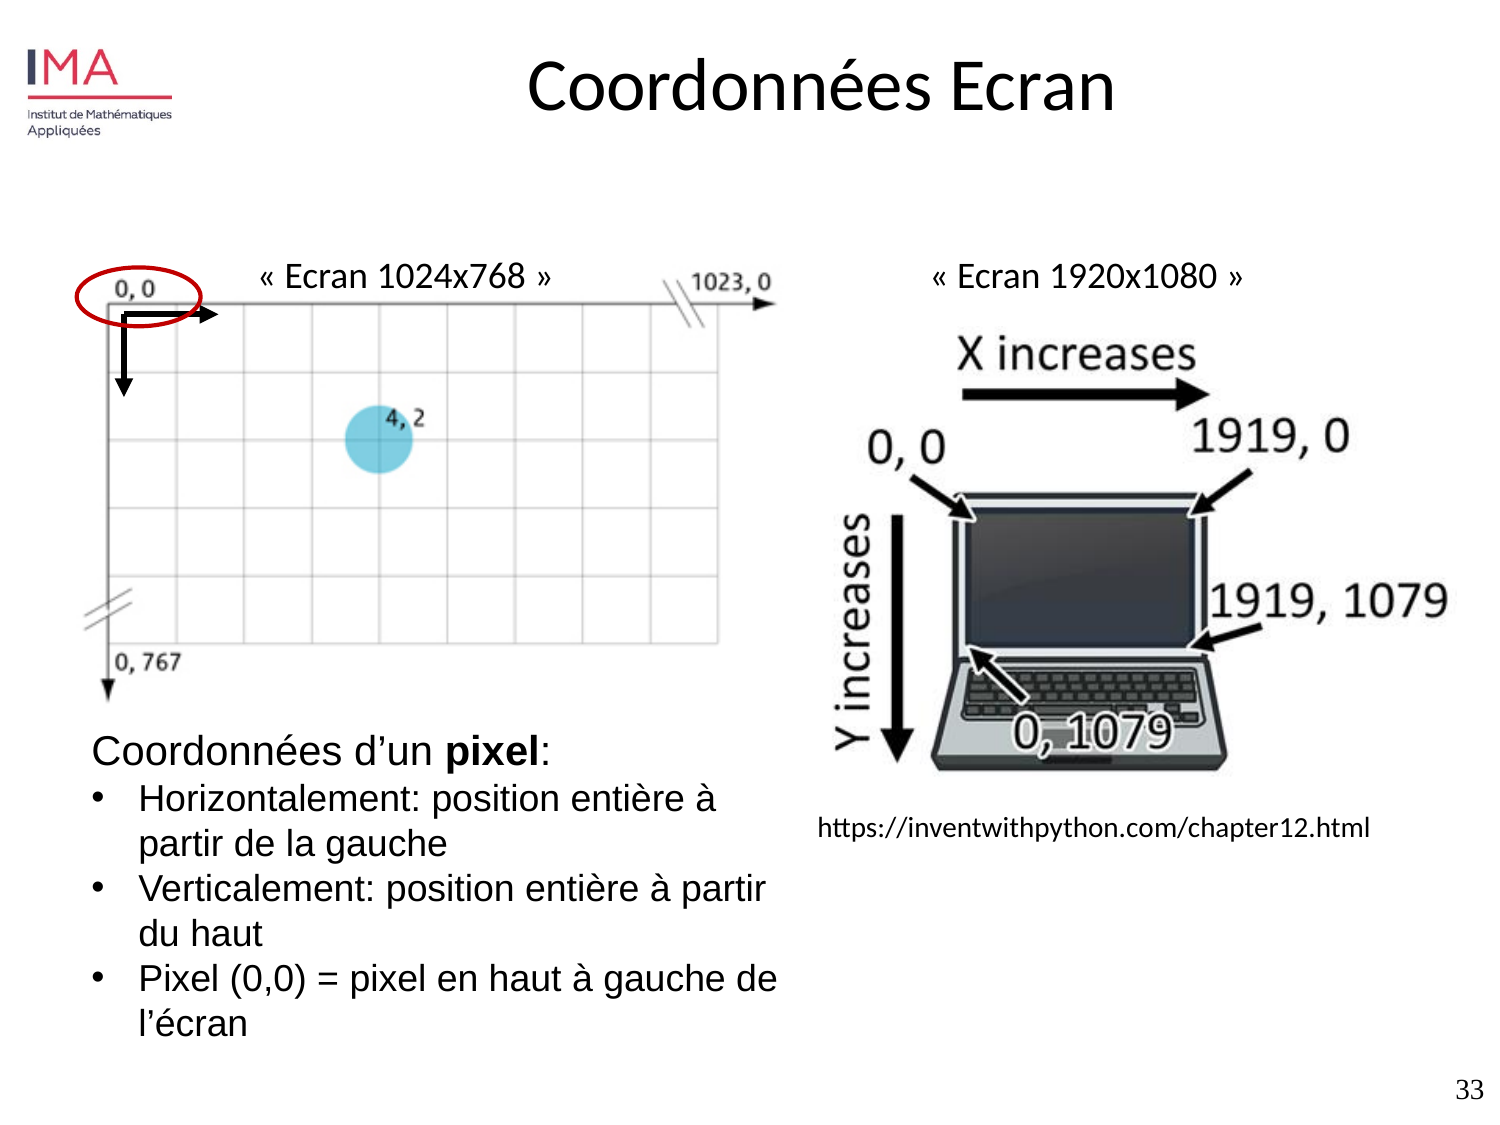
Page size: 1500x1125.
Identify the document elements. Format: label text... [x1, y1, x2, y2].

slide_number 33 [1351, 1050, 1500, 1125]
title Coordonnées Ecran [253, 28, 1391, 185]
picture [52, 235, 814, 740]
picture [9, 15, 172, 149]
text_box https://inventwithpython.com/chapter12.html [802, 801, 1413, 851]
text_box « Ecran 1920x1080 » [914, 243, 1261, 304]
text_box Coordonnées d’un pixel: Horizontalement: position entière à partir de la gauche Verticalement: position entière à partir du haut Pixel (0,0) = pixel en haut à gauche de l’écran [76, 748, 821, 1052]
picture [820, 326, 1457, 780]
